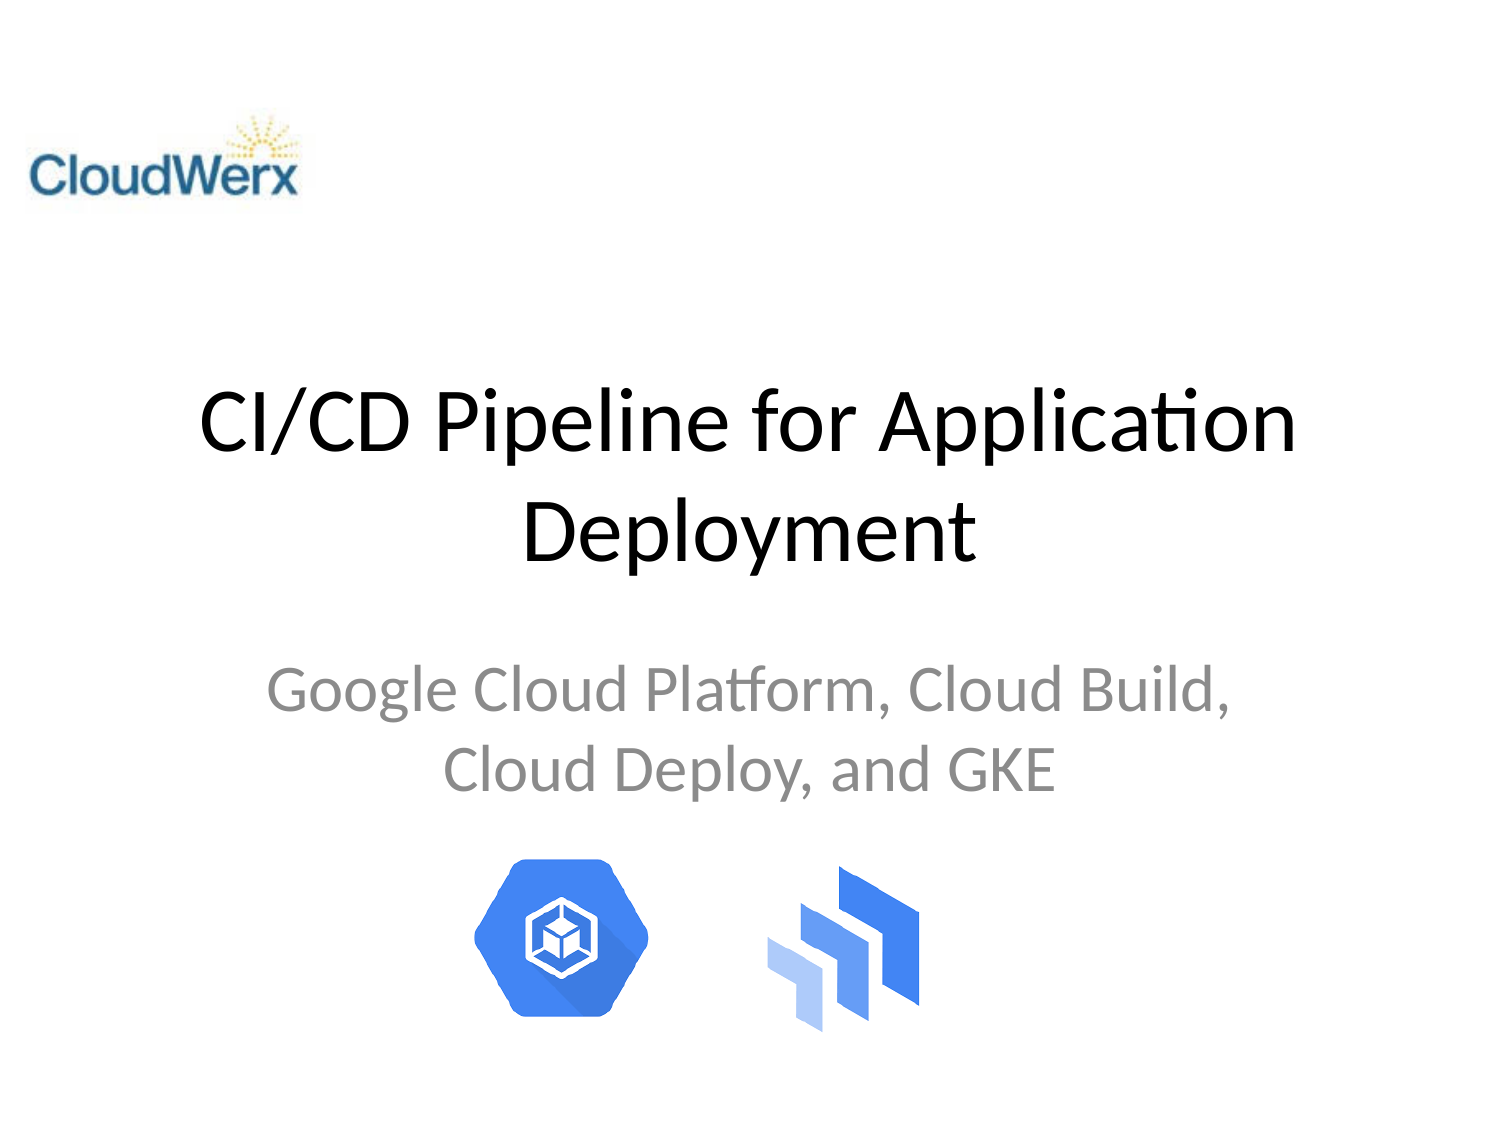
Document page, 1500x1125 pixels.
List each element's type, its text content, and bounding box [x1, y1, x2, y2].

picture [451, 839, 671, 1036]
subtitle Google Cloud Platform, Cloud Build, Cloud Deploy, and GKE [225, 637, 1275, 925]
title CI/CD Pipeline for Application Deployment [112, 349, 1388, 591]
picture [0, 2, 329, 332]
picture [733, 839, 952, 1058]
